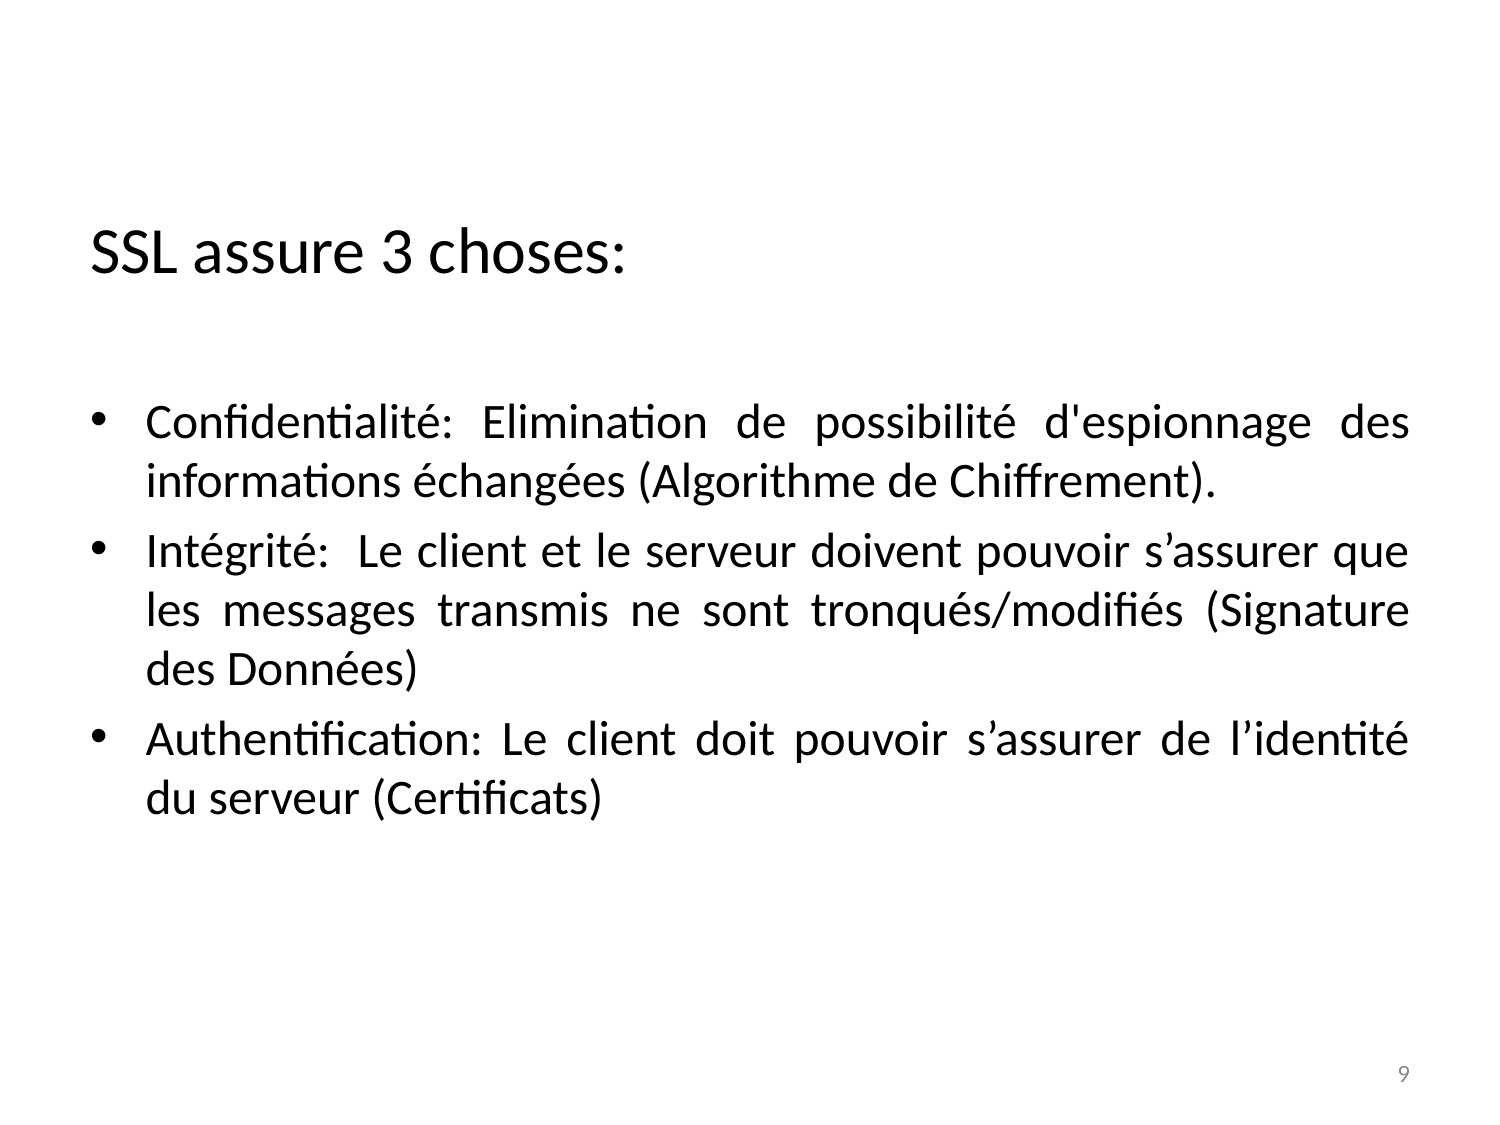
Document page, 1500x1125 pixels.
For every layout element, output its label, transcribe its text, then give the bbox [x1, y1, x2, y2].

list SSL assure 3 choses: Confidentialité: Elimination de possibilité d'espionnage des informations échangées (Algorithme de Chiffrement). Intégrité: Le client et le serveur doivent pouvoir s’assurer que les messages transmis ne sont tronqués/modifiés (Signature des Données) Authentification: Le client doit pouvoir s’assurer de l’identité du serveur (Certificats) [75, 200, 1425, 838]
slide_number 9 [1074, 1042, 1425, 1103]
